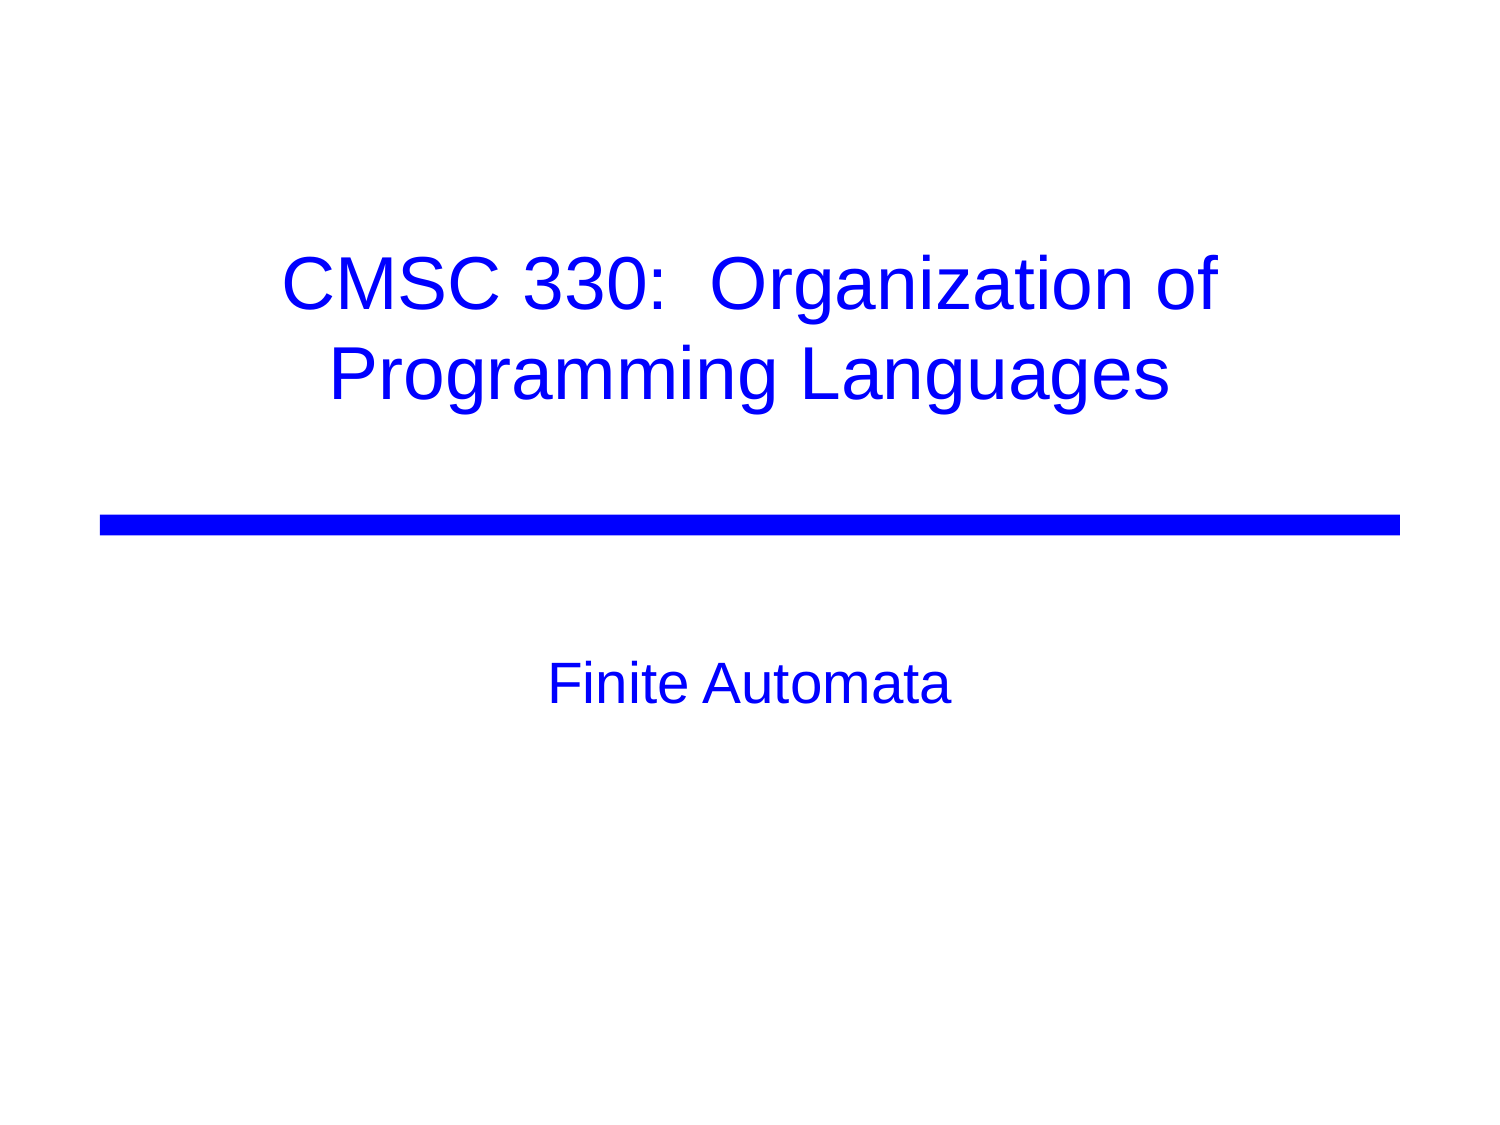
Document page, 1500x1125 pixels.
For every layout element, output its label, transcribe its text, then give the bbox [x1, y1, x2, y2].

title CMSC 330: Organization of Programming Languages [112, 174, 1388, 476]
subtitle Finite Automata [162, 637, 1338, 926]
